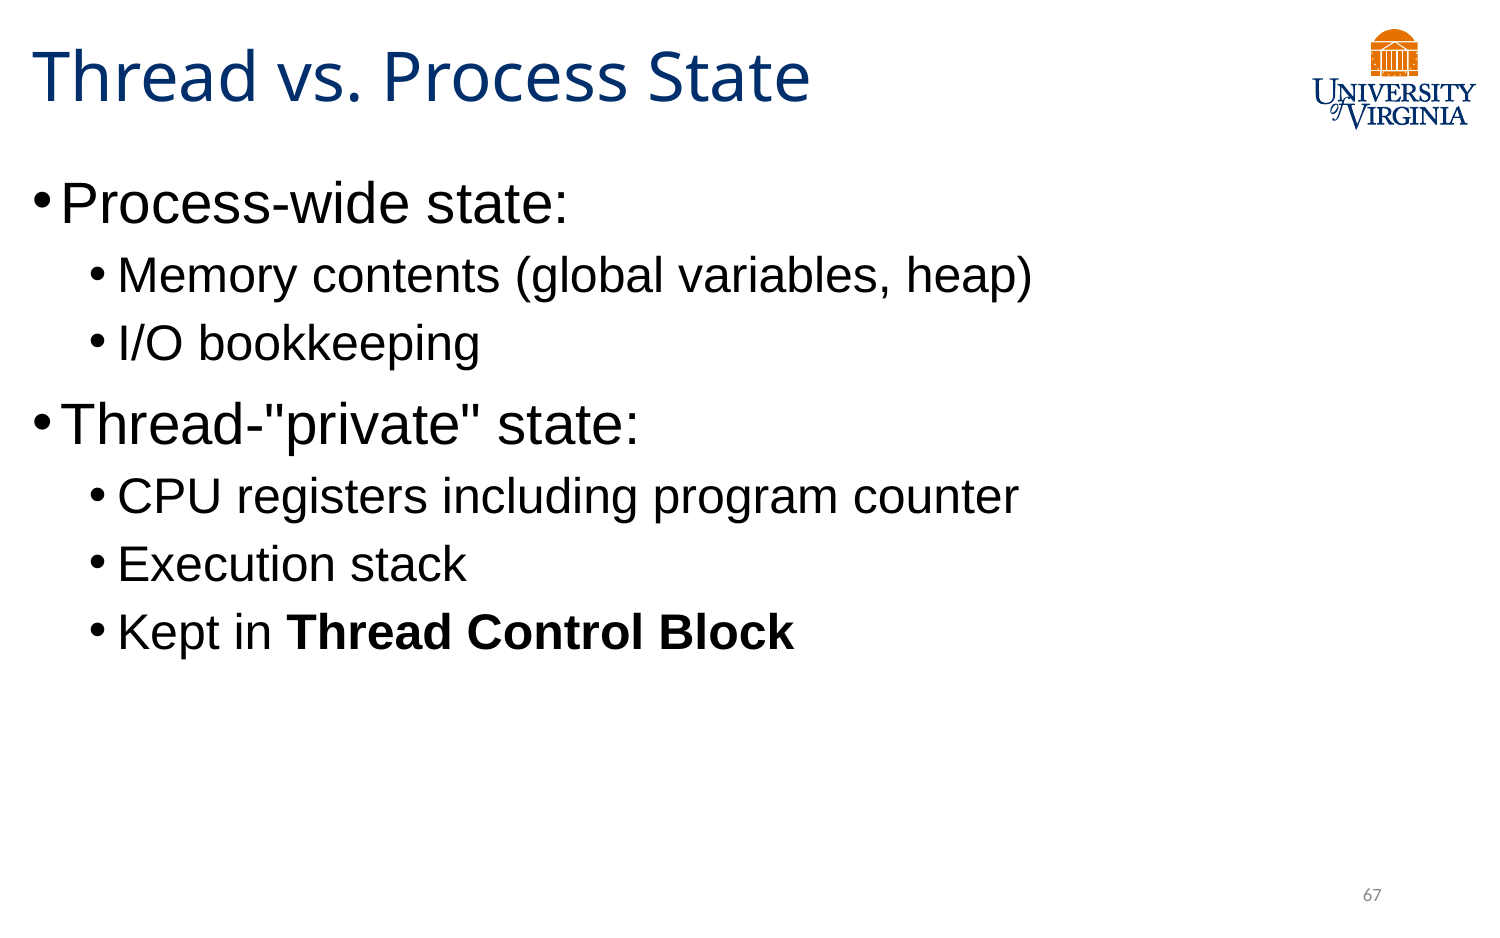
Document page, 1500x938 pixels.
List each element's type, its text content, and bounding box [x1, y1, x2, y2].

list Process-wide state: Memory contents (global variables, heap) I/O bookkeeping Thread-"private" state: CPU registers including program counter Execution stack Kept in Thread Control Block [17, 157, 1483, 845]
slide_number 67 [1059, 868, 1397, 919]
title Thread vs. Process State [17, 14, 1297, 145]
